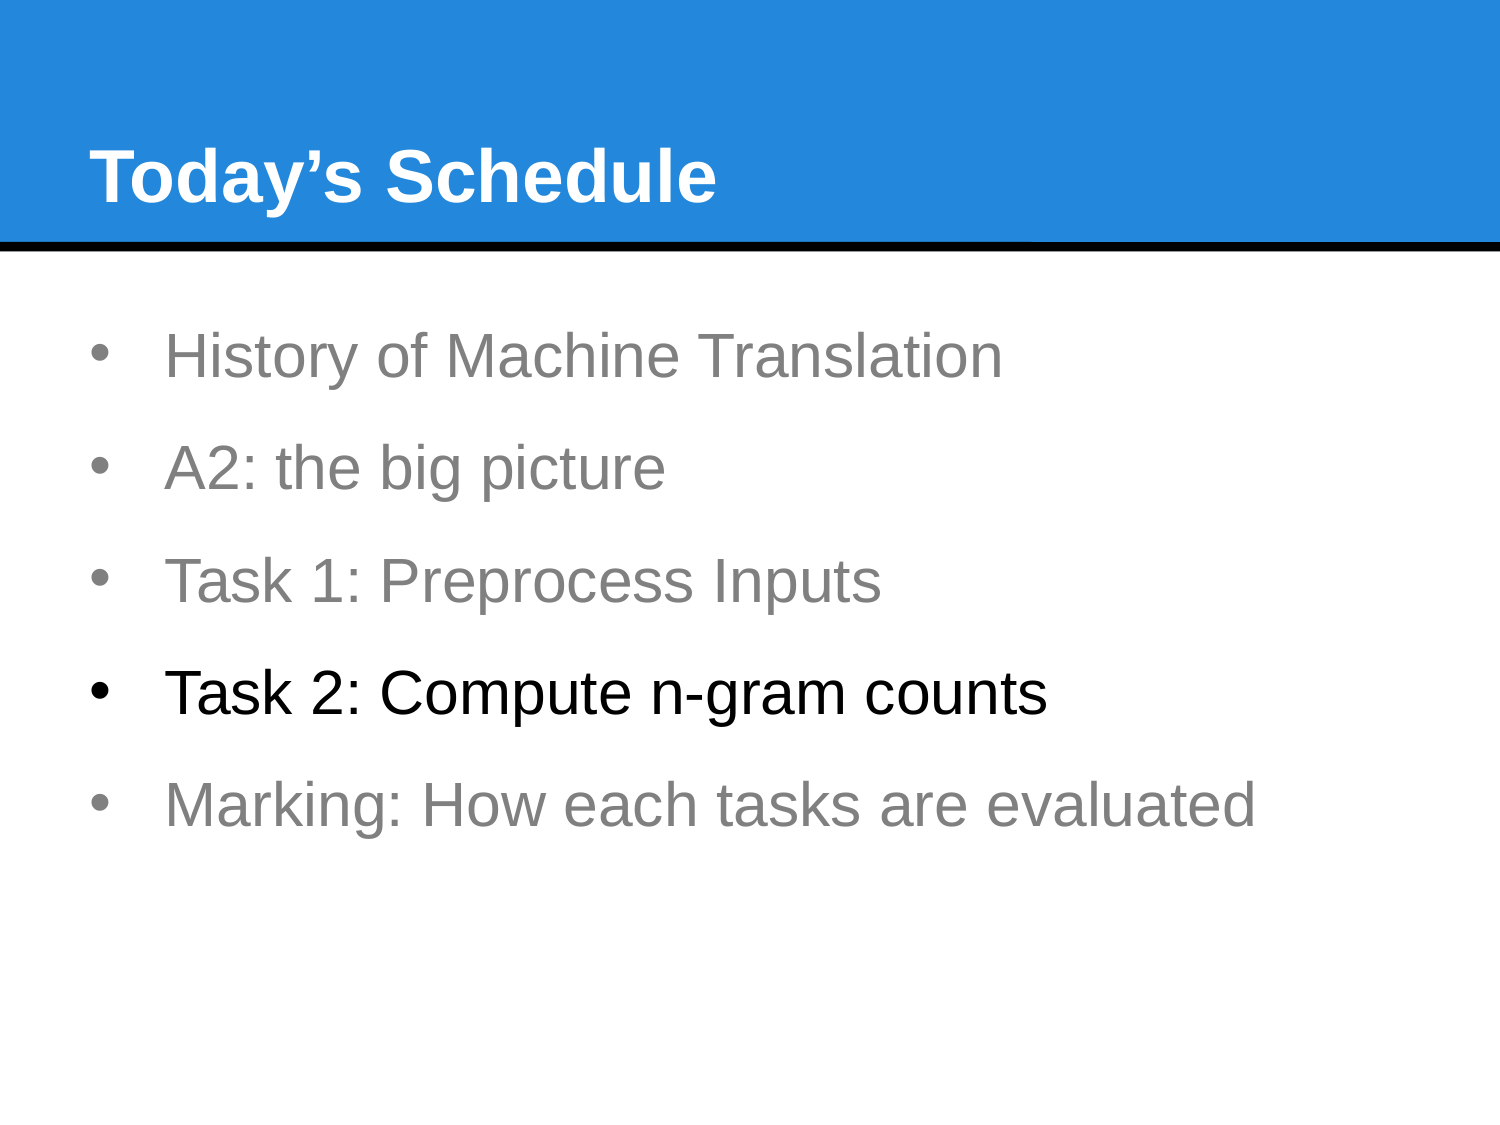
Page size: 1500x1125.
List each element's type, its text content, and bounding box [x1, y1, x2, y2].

text_box Today’s Schedule [75, 45, 1425, 233]
text_box History of Machine Translation A2: the big picture Task 1: Preprocess Inputs Task 2: Compute n-gram counts Marking: How each tasks are evaluated [75, 262, 1425, 1078]
